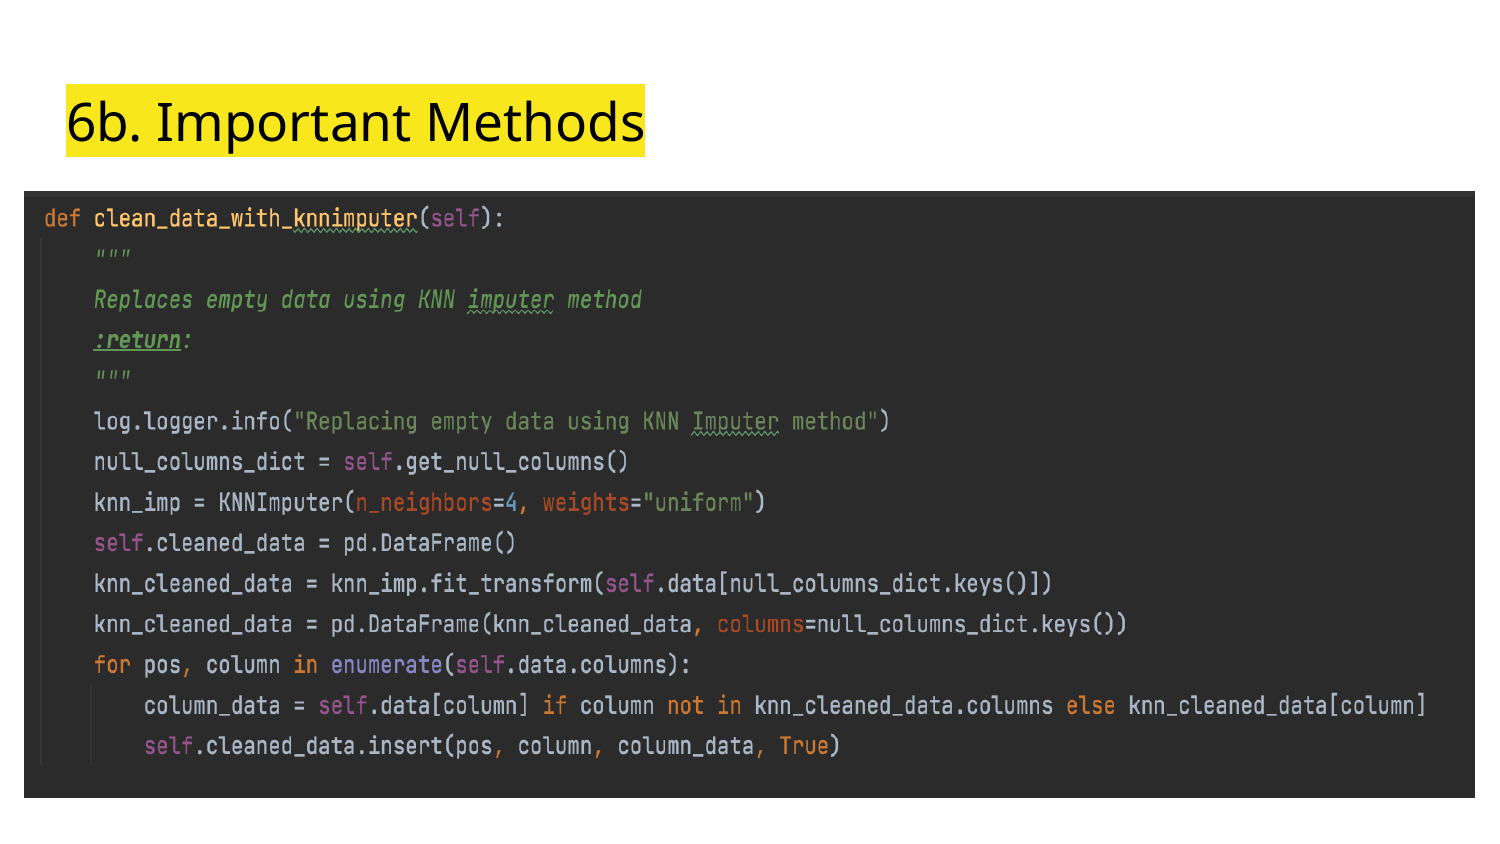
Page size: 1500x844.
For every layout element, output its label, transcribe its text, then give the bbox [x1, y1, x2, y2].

title 6b. Important Methods [51, 72, 1449, 167]
picture [24, 191, 1476, 798]
